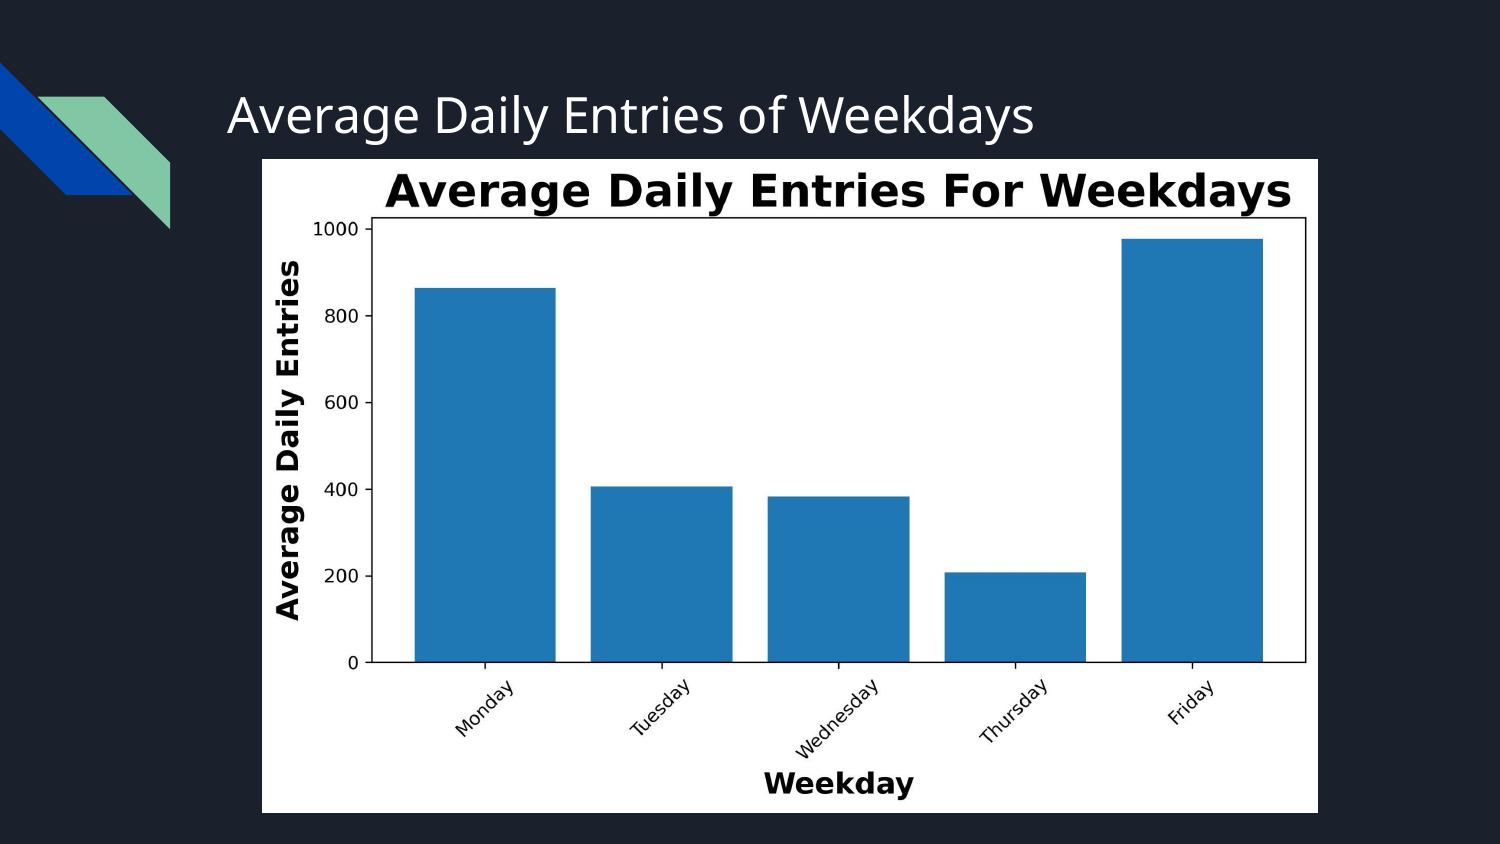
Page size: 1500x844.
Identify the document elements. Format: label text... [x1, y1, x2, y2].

title Average Daily Entries of Weekdays [212, 64, 1368, 215]
picture [262, 159, 1319, 813]
